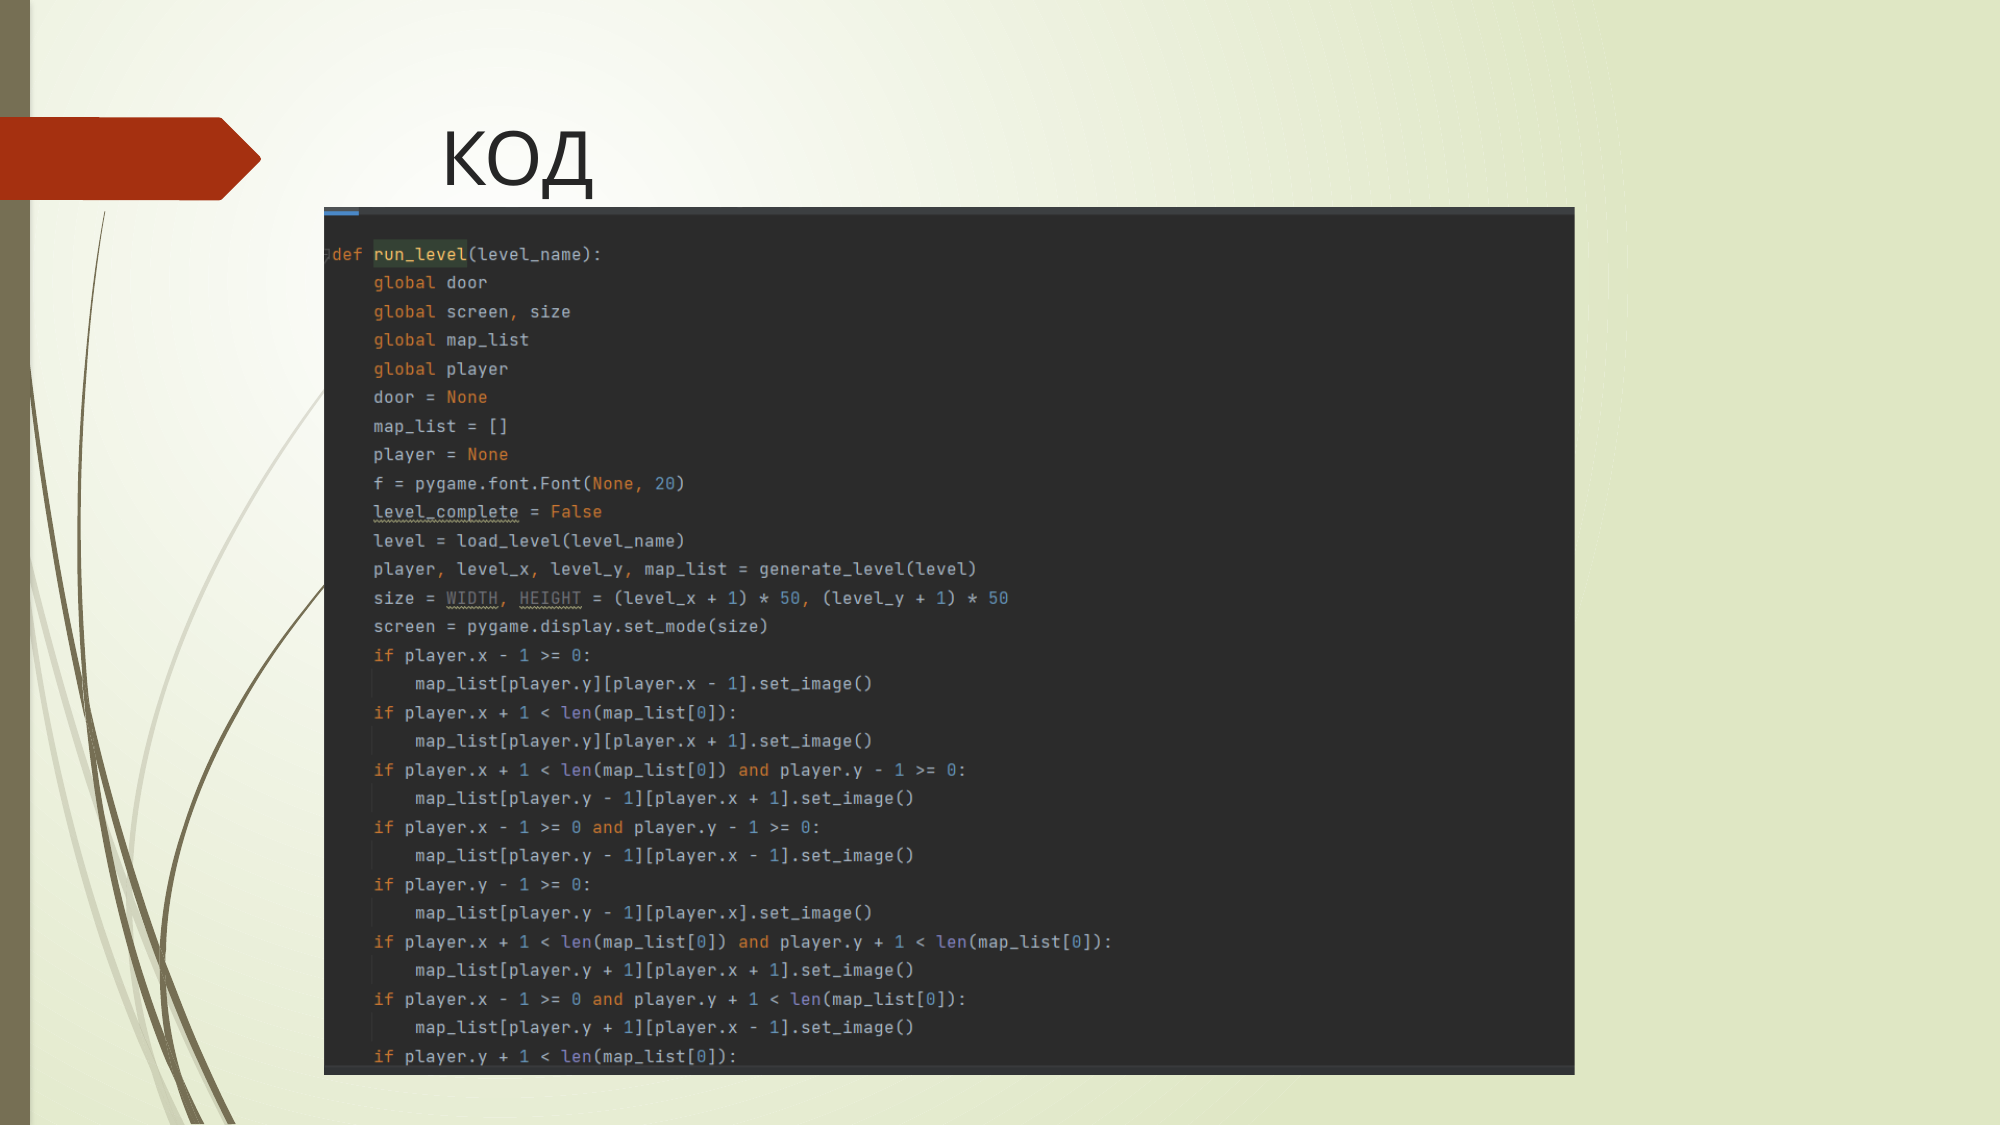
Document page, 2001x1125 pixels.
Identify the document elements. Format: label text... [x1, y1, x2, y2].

picture [323, 207, 1575, 1075]
title КОД [425, 102, 1888, 313]
